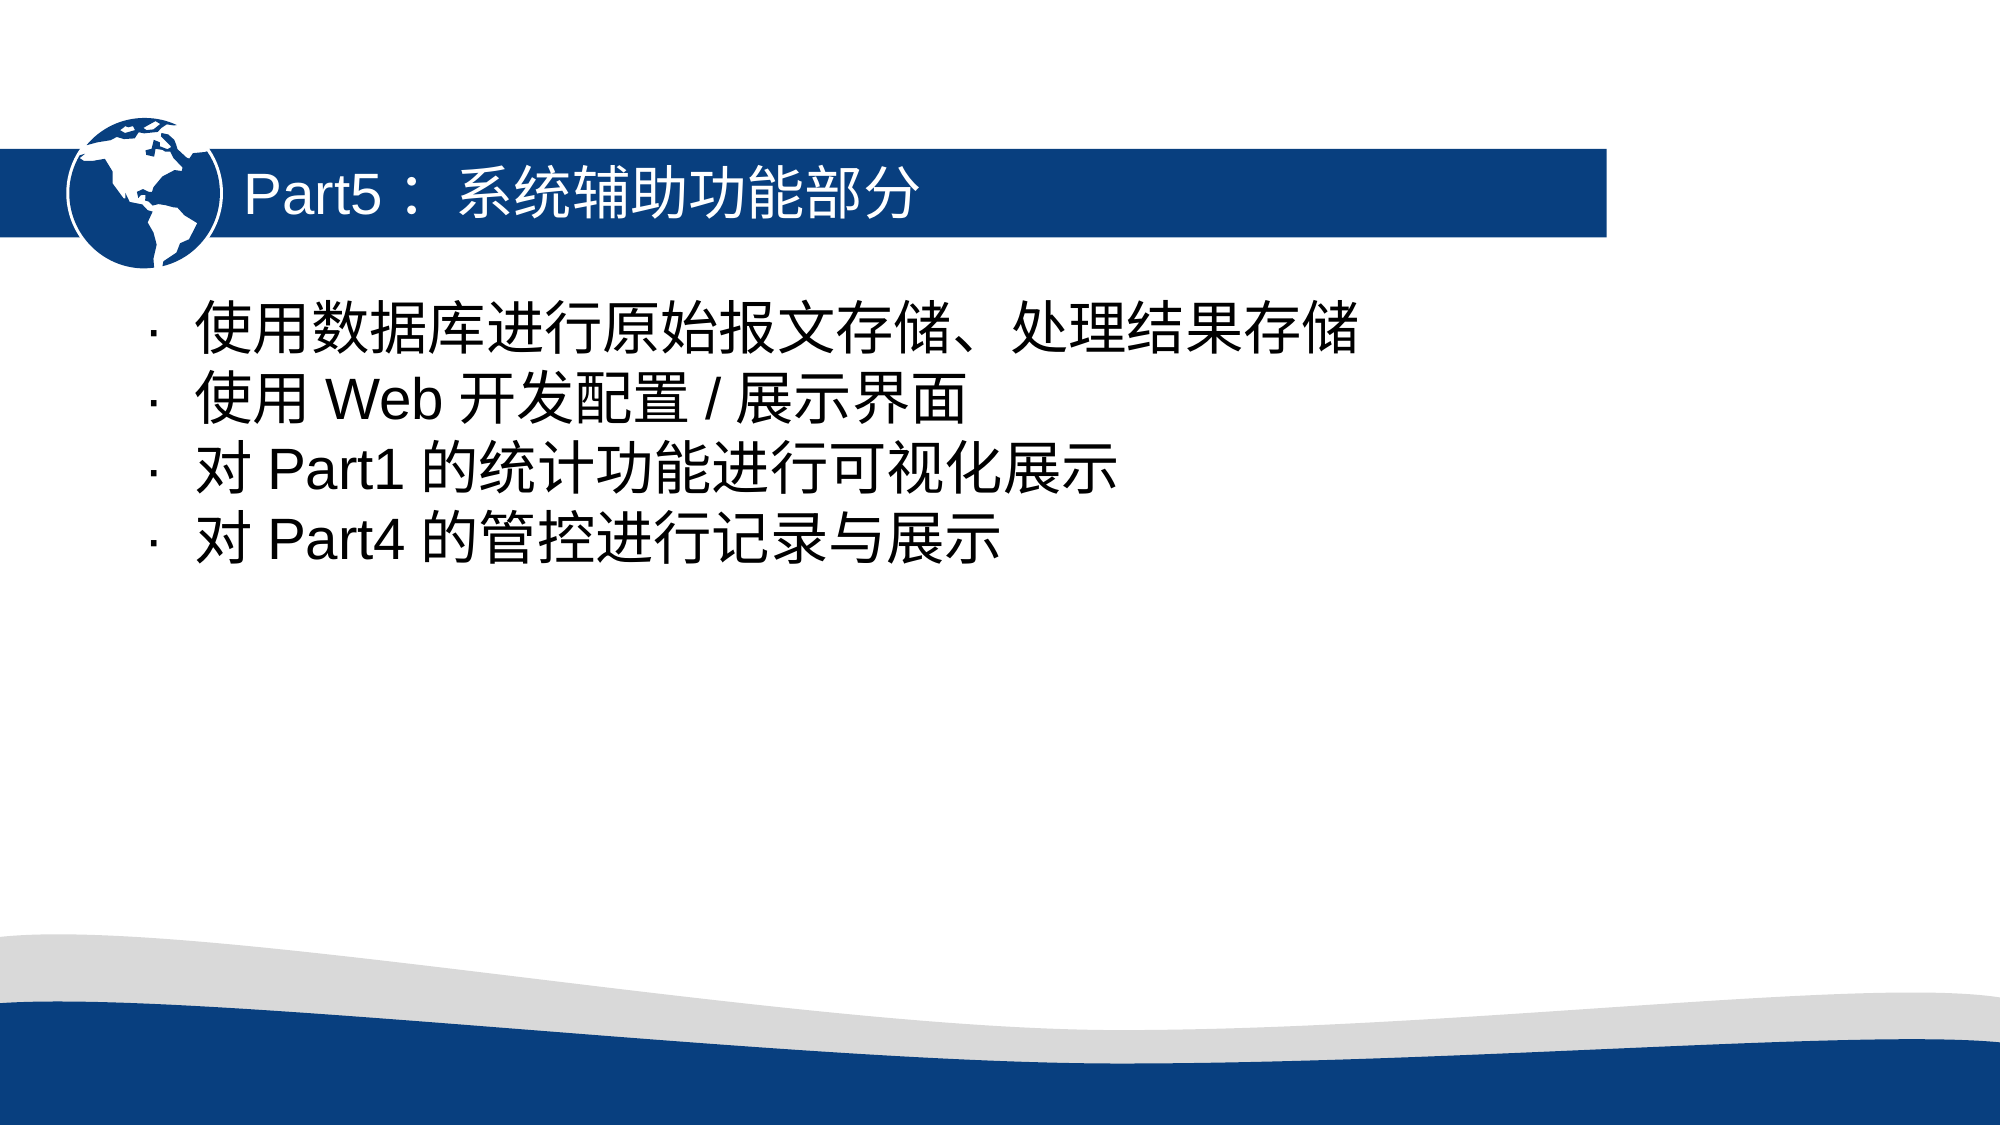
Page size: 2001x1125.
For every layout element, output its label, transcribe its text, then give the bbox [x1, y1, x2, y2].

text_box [0, 114, 1607, 272]
text_box · 使用数据库进行原始报文存储、处理结果存储 · 使用Web开发配置/展示界面 · 对Part1的统计功能进行可视化展示 · 对Part4的管控进行记录与展示 [130, 283, 1833, 888]
